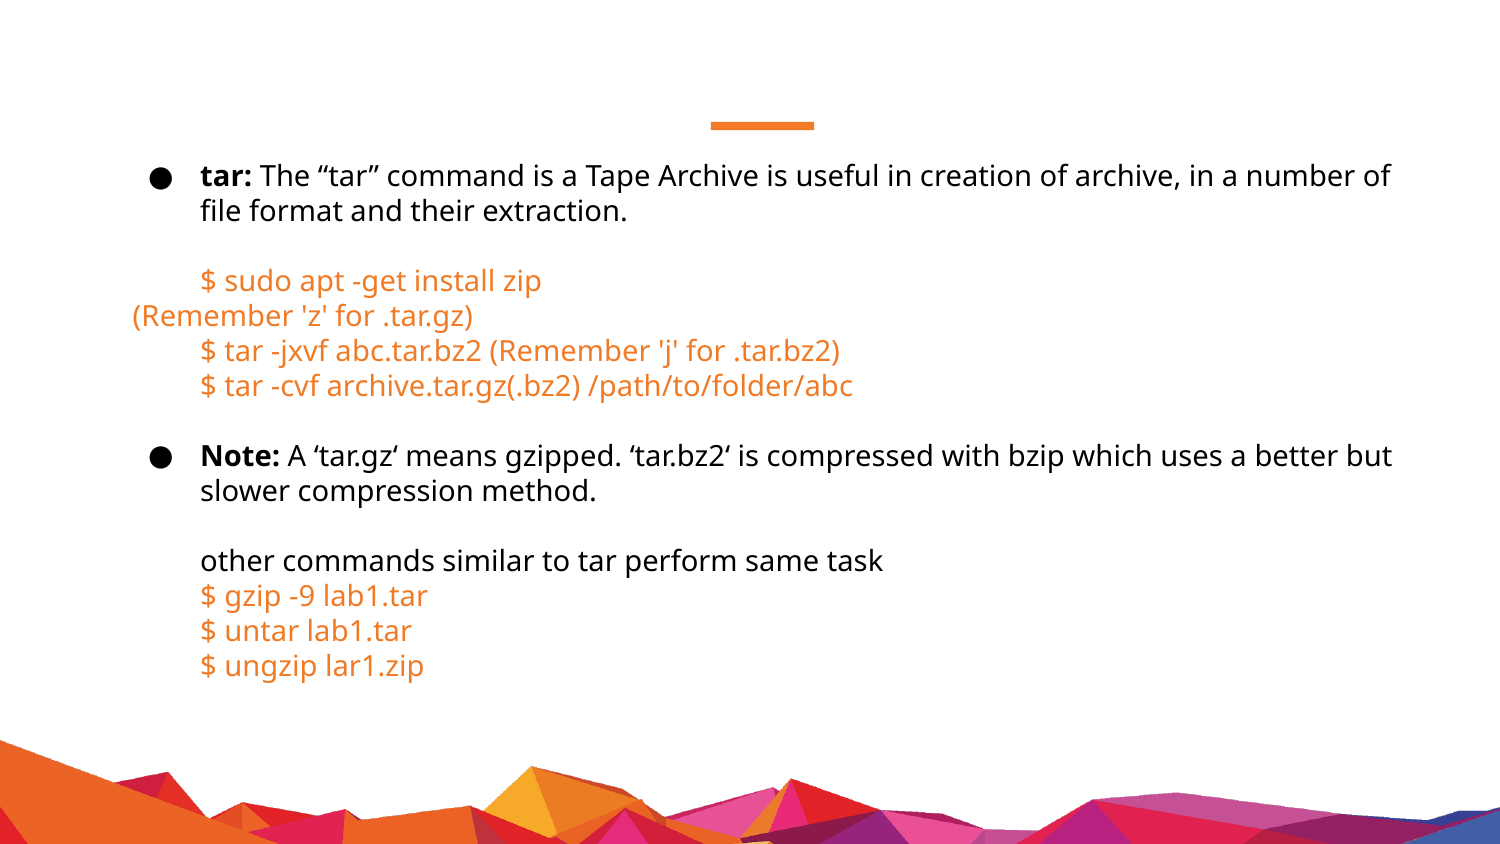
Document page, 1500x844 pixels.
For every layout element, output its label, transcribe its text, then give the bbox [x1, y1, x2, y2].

list tar: The “tar” command is a Tape Archive is useful in creation of archive, in a number of file format and their extraction. $ sudo apt -get install zip (Remember 'z' for .tar.gz) $ tar -jxvf abc.tar.bz2 (Remember 'j' for .tar.bz2) $ tar -cvf archive.tar.gz(.bz2) /path/to/folder/abc Note: A ‘tar.gz‘ means gzipped. ‘tar.bz2‘ is compressed with bzip which uses a better but slower compression method. other commands similar to tar perform same task $ gzip -9 lab1.tar $ untar lab1.tar $ ungzip lar1.zip [110, 142, 1431, 768]
picture [0, 740, 1500, 844]
